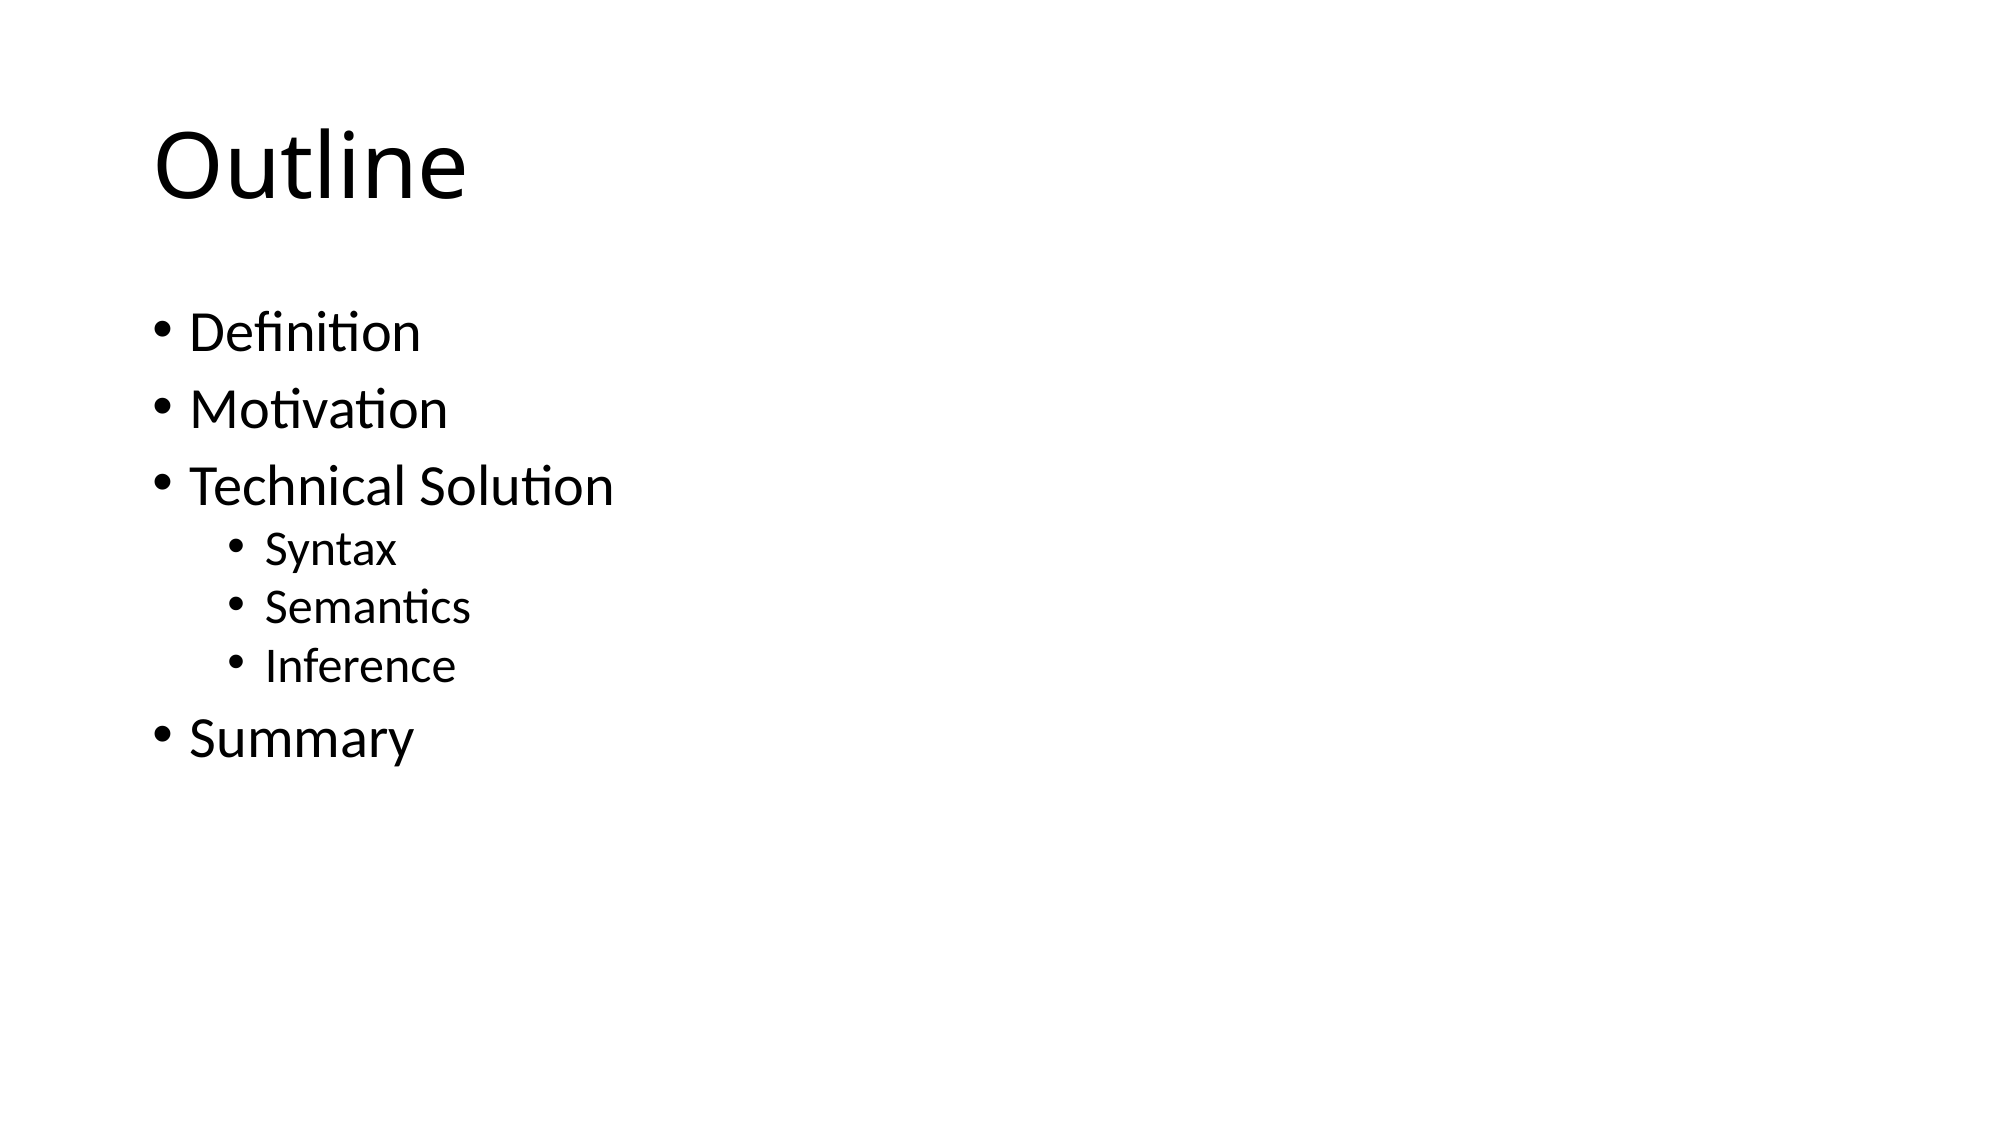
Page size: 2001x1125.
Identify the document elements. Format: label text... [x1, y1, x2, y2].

title Outline [137, 59, 1863, 278]
list Definition Motivation Technical Solution Syntax Semantics Inference Summary [137, 299, 1863, 1014]
